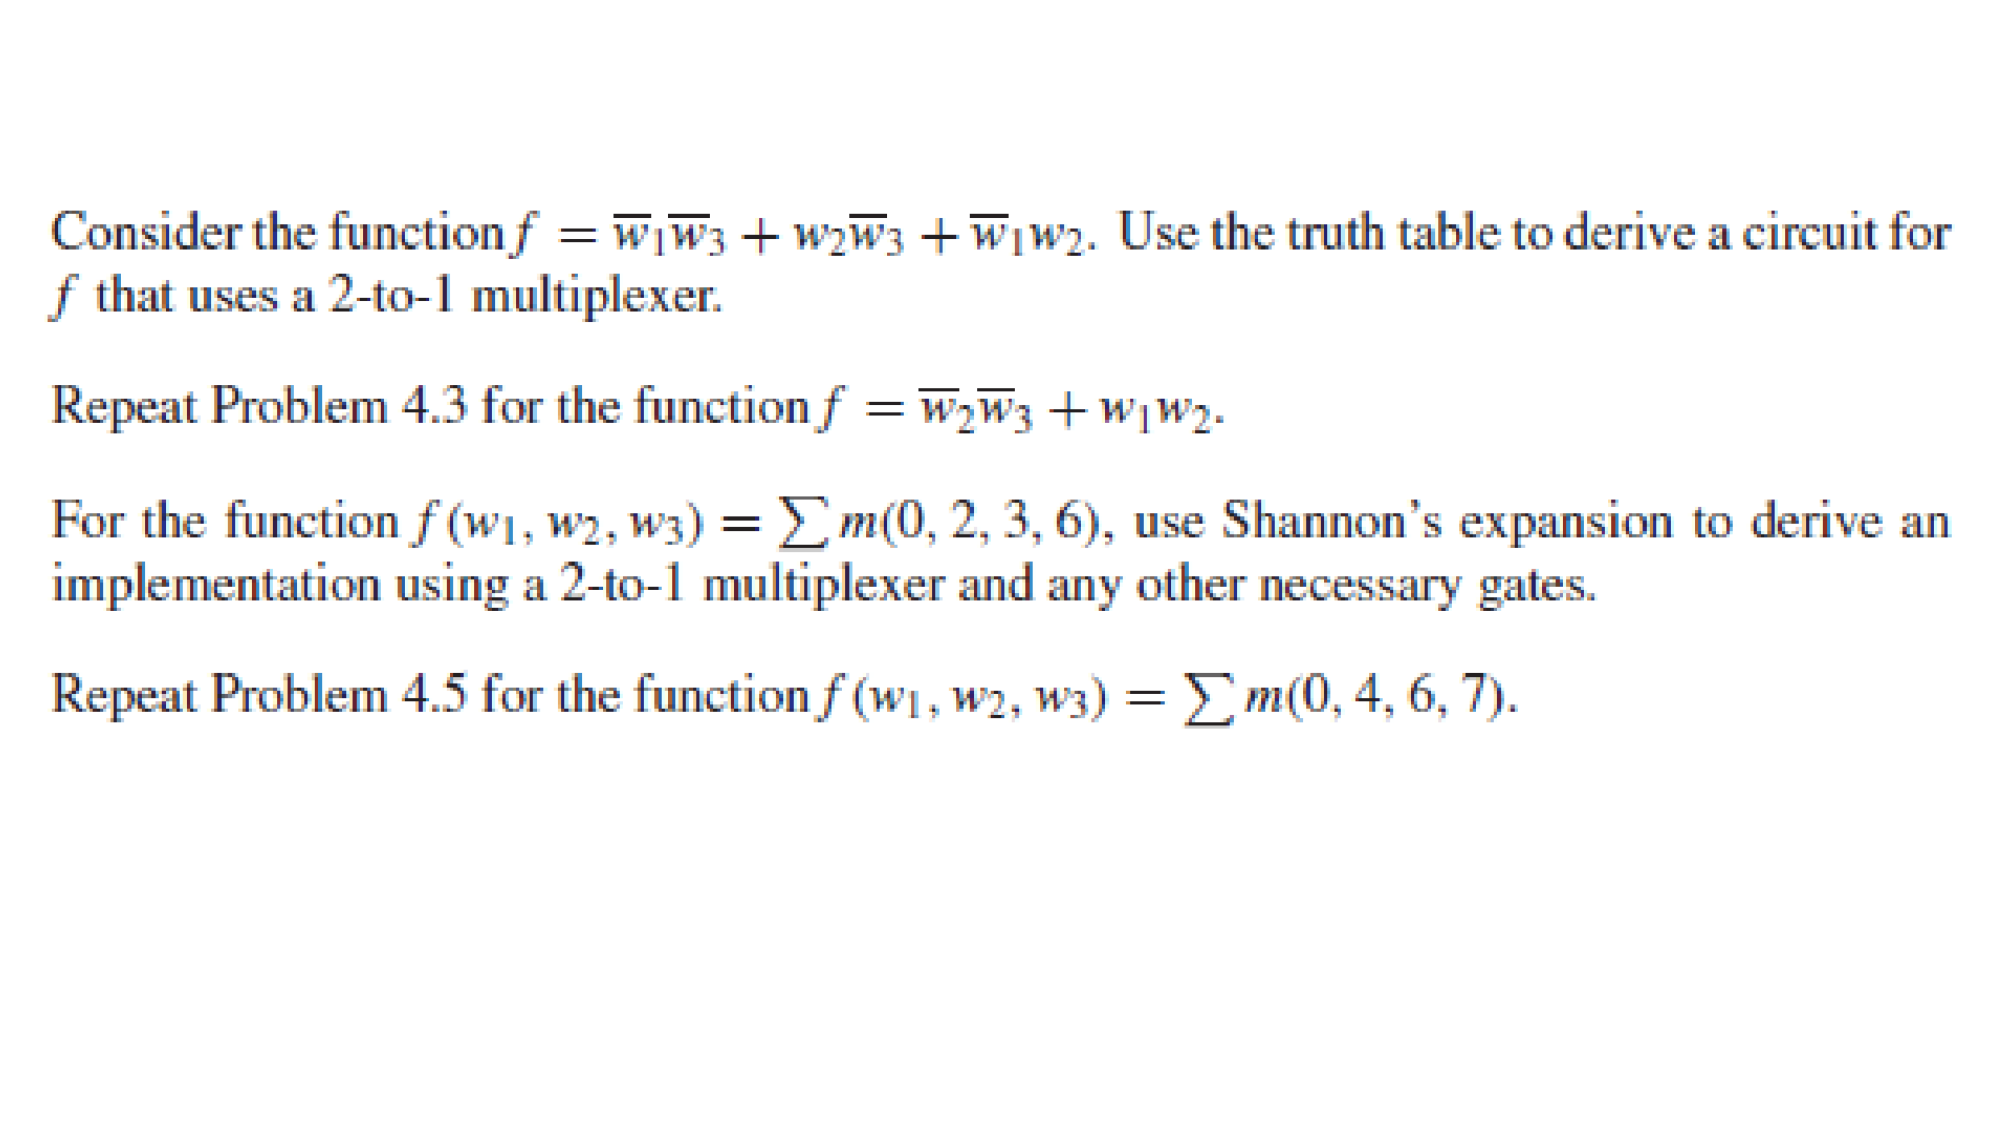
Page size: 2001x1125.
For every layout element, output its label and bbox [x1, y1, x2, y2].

picture [33, 176, 2000, 736]
